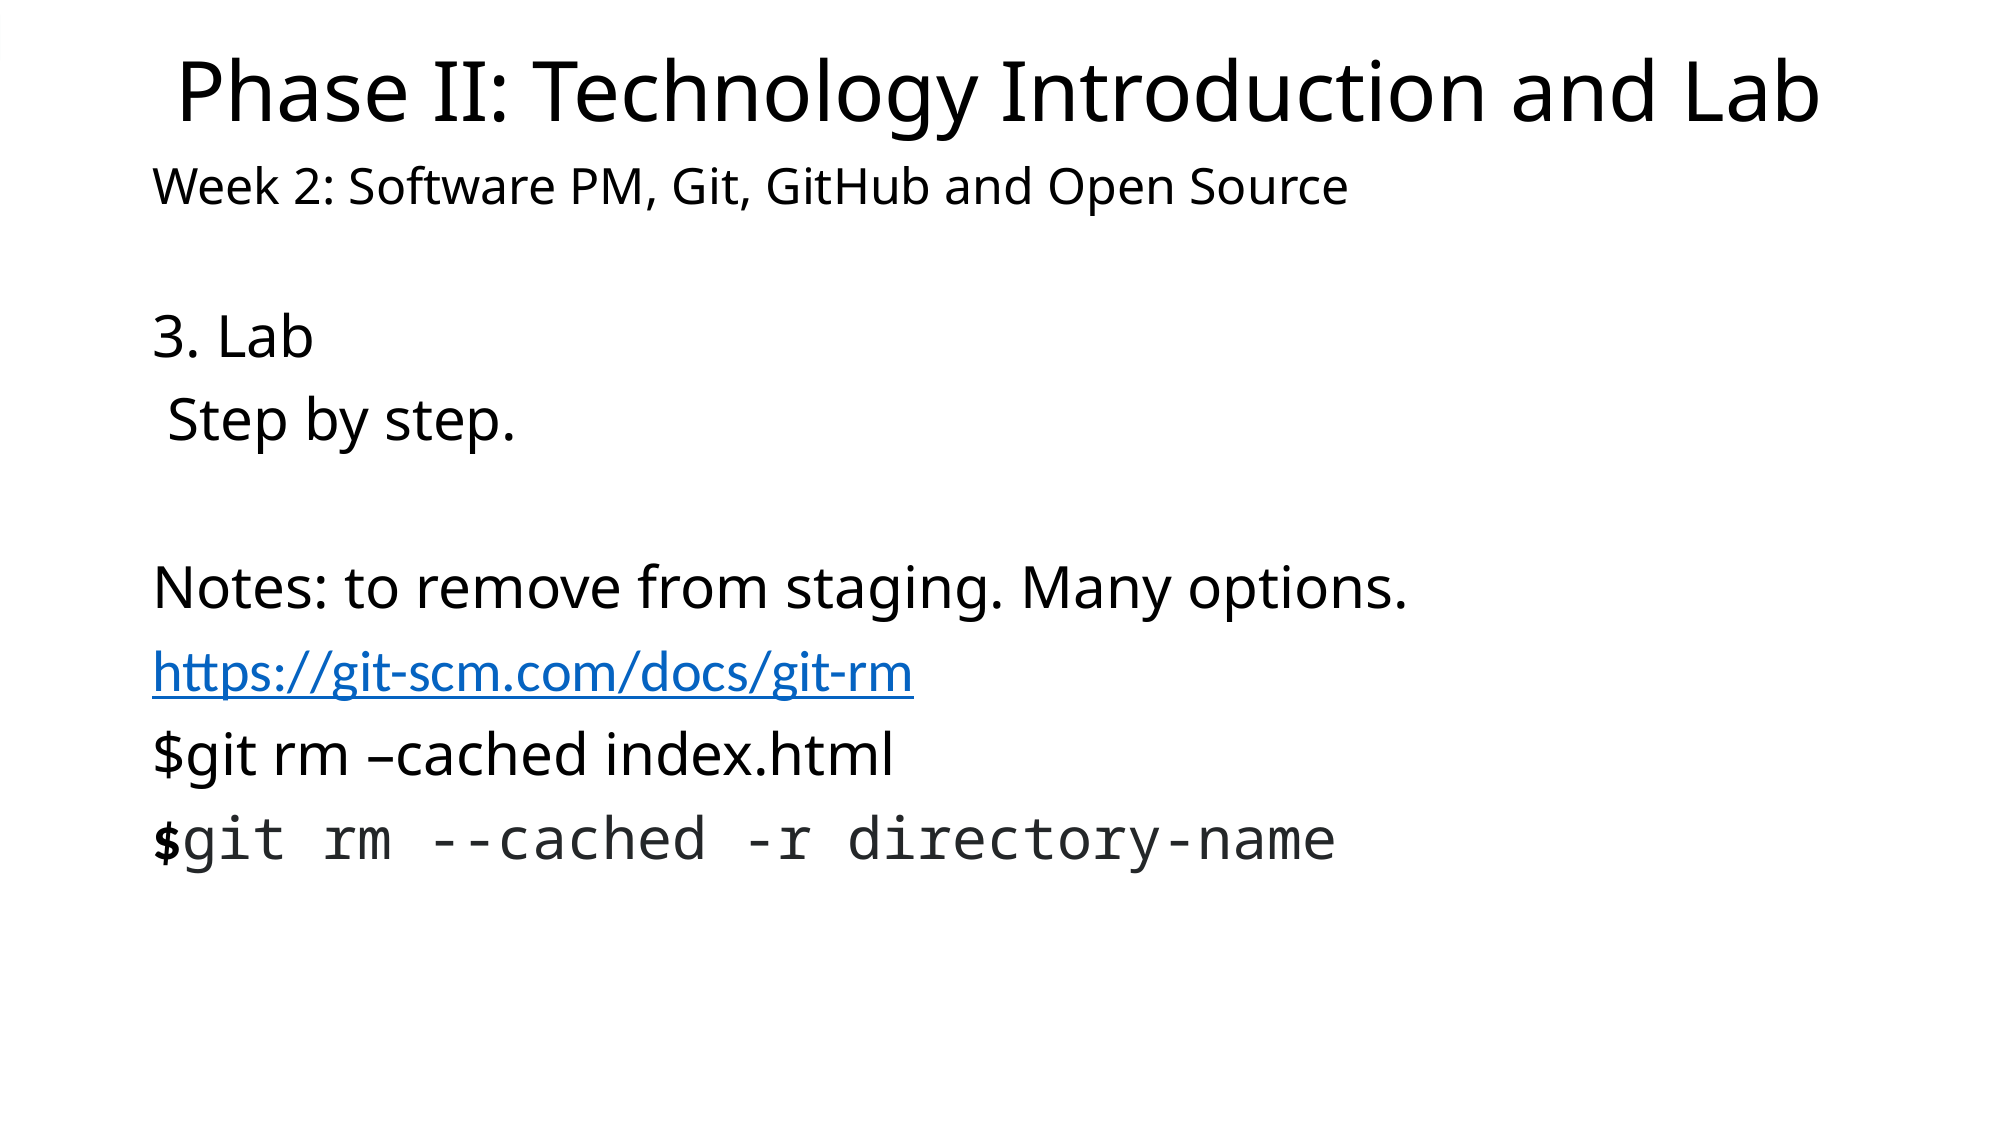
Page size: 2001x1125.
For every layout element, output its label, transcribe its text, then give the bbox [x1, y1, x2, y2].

text_box Week 2: Software PM, Git, GitHub and Open Source [137, 147, 1762, 222]
text_box Phase II: Technology Introduction and Lab [0, 30, 2000, 146]
list 3. Lab Step by step. Notes: to remove from staging. Many options. https://git-scm.com/docs/git-rm $git rm –cached index.html $git rm --cached -r directory-name [137, 299, 1863, 1014]
